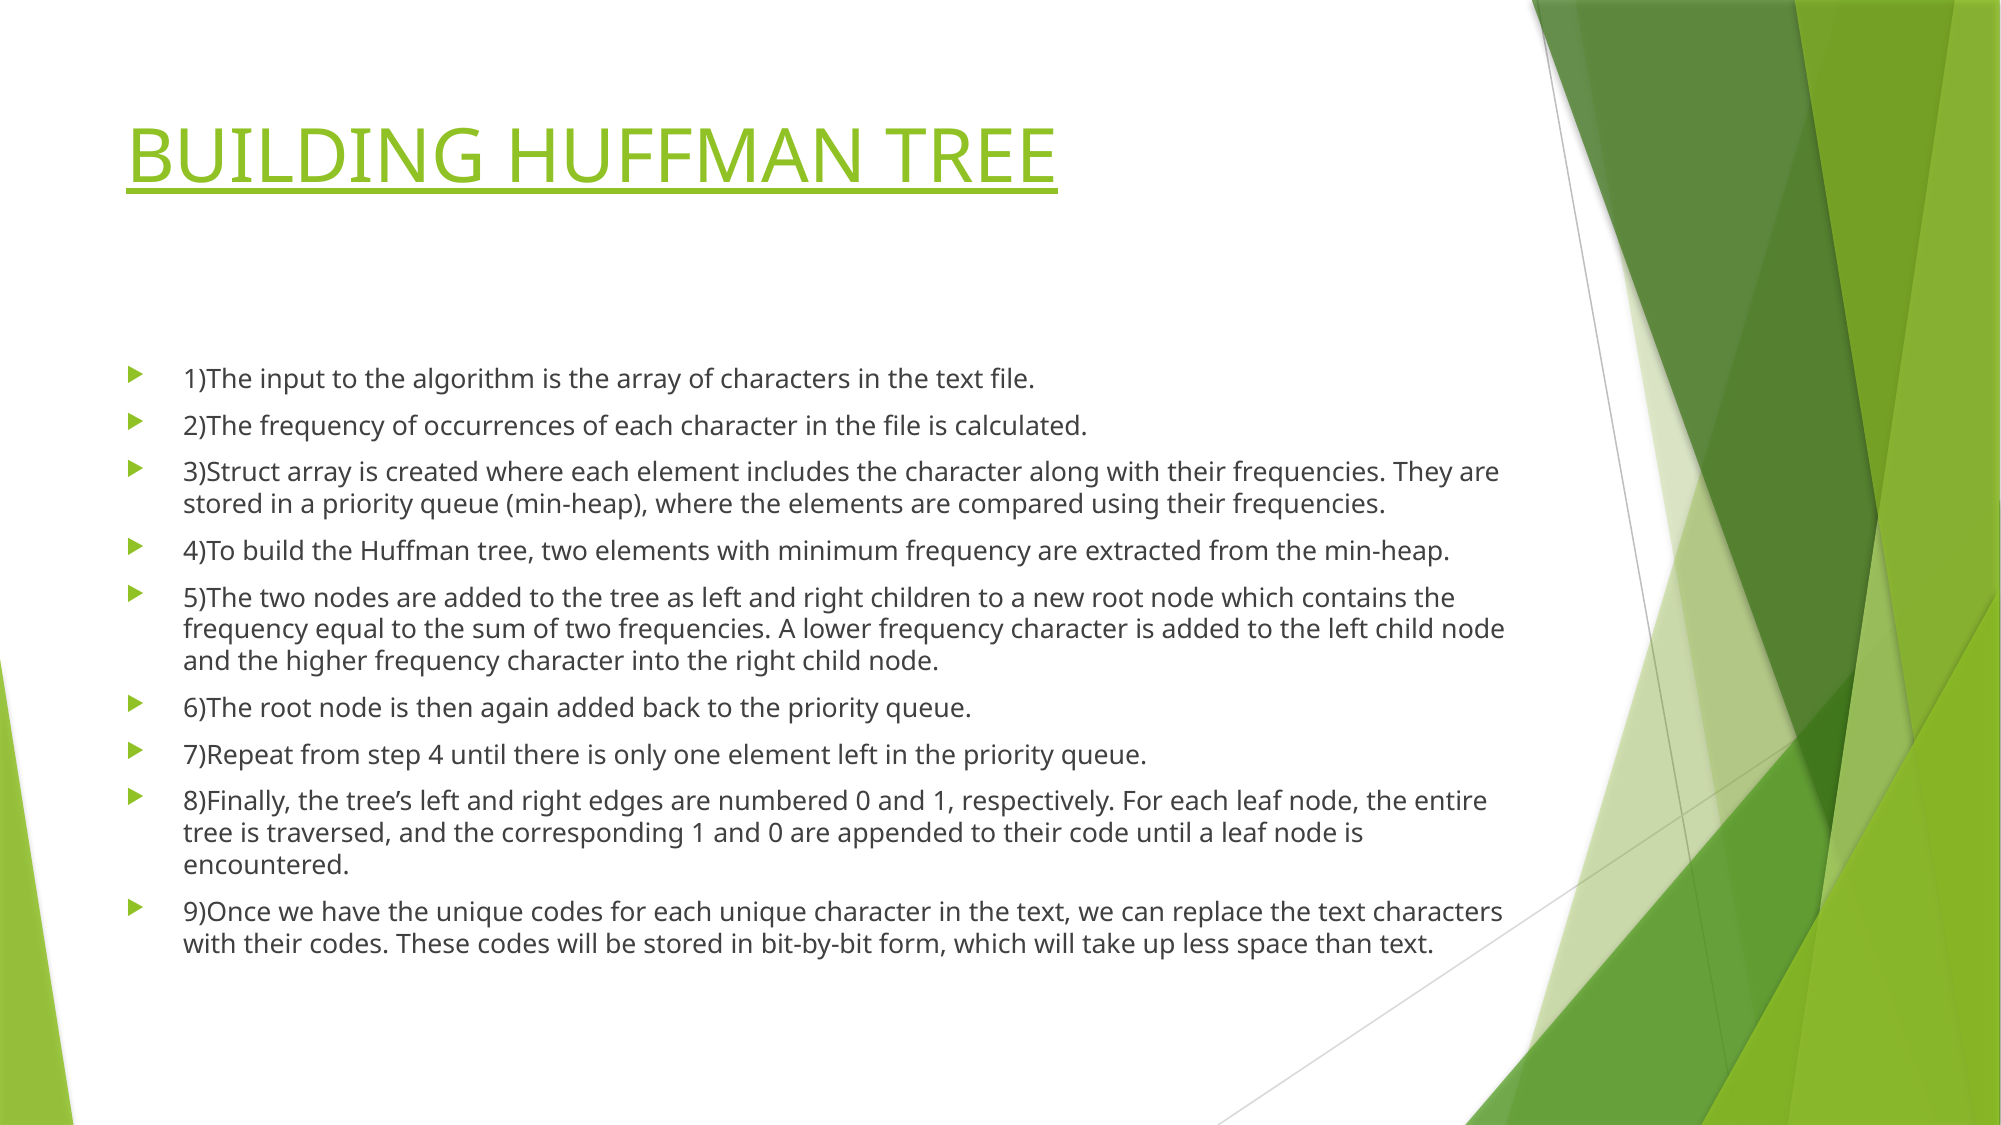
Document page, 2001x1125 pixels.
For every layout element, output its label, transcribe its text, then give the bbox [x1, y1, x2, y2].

list 1)The input to the algorithm is the array of characters in the text file. 2)The frequency of occurrences of each character in the file is calculated. 3)Struct array is created where each element includes the character along with their frequencies. They are stored in a priority queue (min-heap), where the elements are compared using their frequencies. 4)To build the Huffman tree, two elements with minimum frequency are extracted from the min-heap. 5)The two nodes are added to the tree as left and right children to a new root node which contains the frequency equal to the sum of two frequencies. A lower frequency character is added to the left child node and the higher frequency character into the right child node. 6)The root node is then again added back to the priority queue. 7)Repeat from step 4 until there is only one element left in the priority queue. 8)Finally, the tree’s left and right edges are numbered 0 and 1, respectively. For each leaf node, the entire tree is traversed, and the corresponding 1 and 0 are appended to their code until a leaf node is encountered. 9)Once we have the unique codes for each unique character in the text, we can replace the text characters with their codes. These codes will be stored in bit-by-bit form, which will take up less space than text. [111, 354, 1522, 992]
title BUILDING HUFFMAN TREE [111, 99, 1522, 317]
